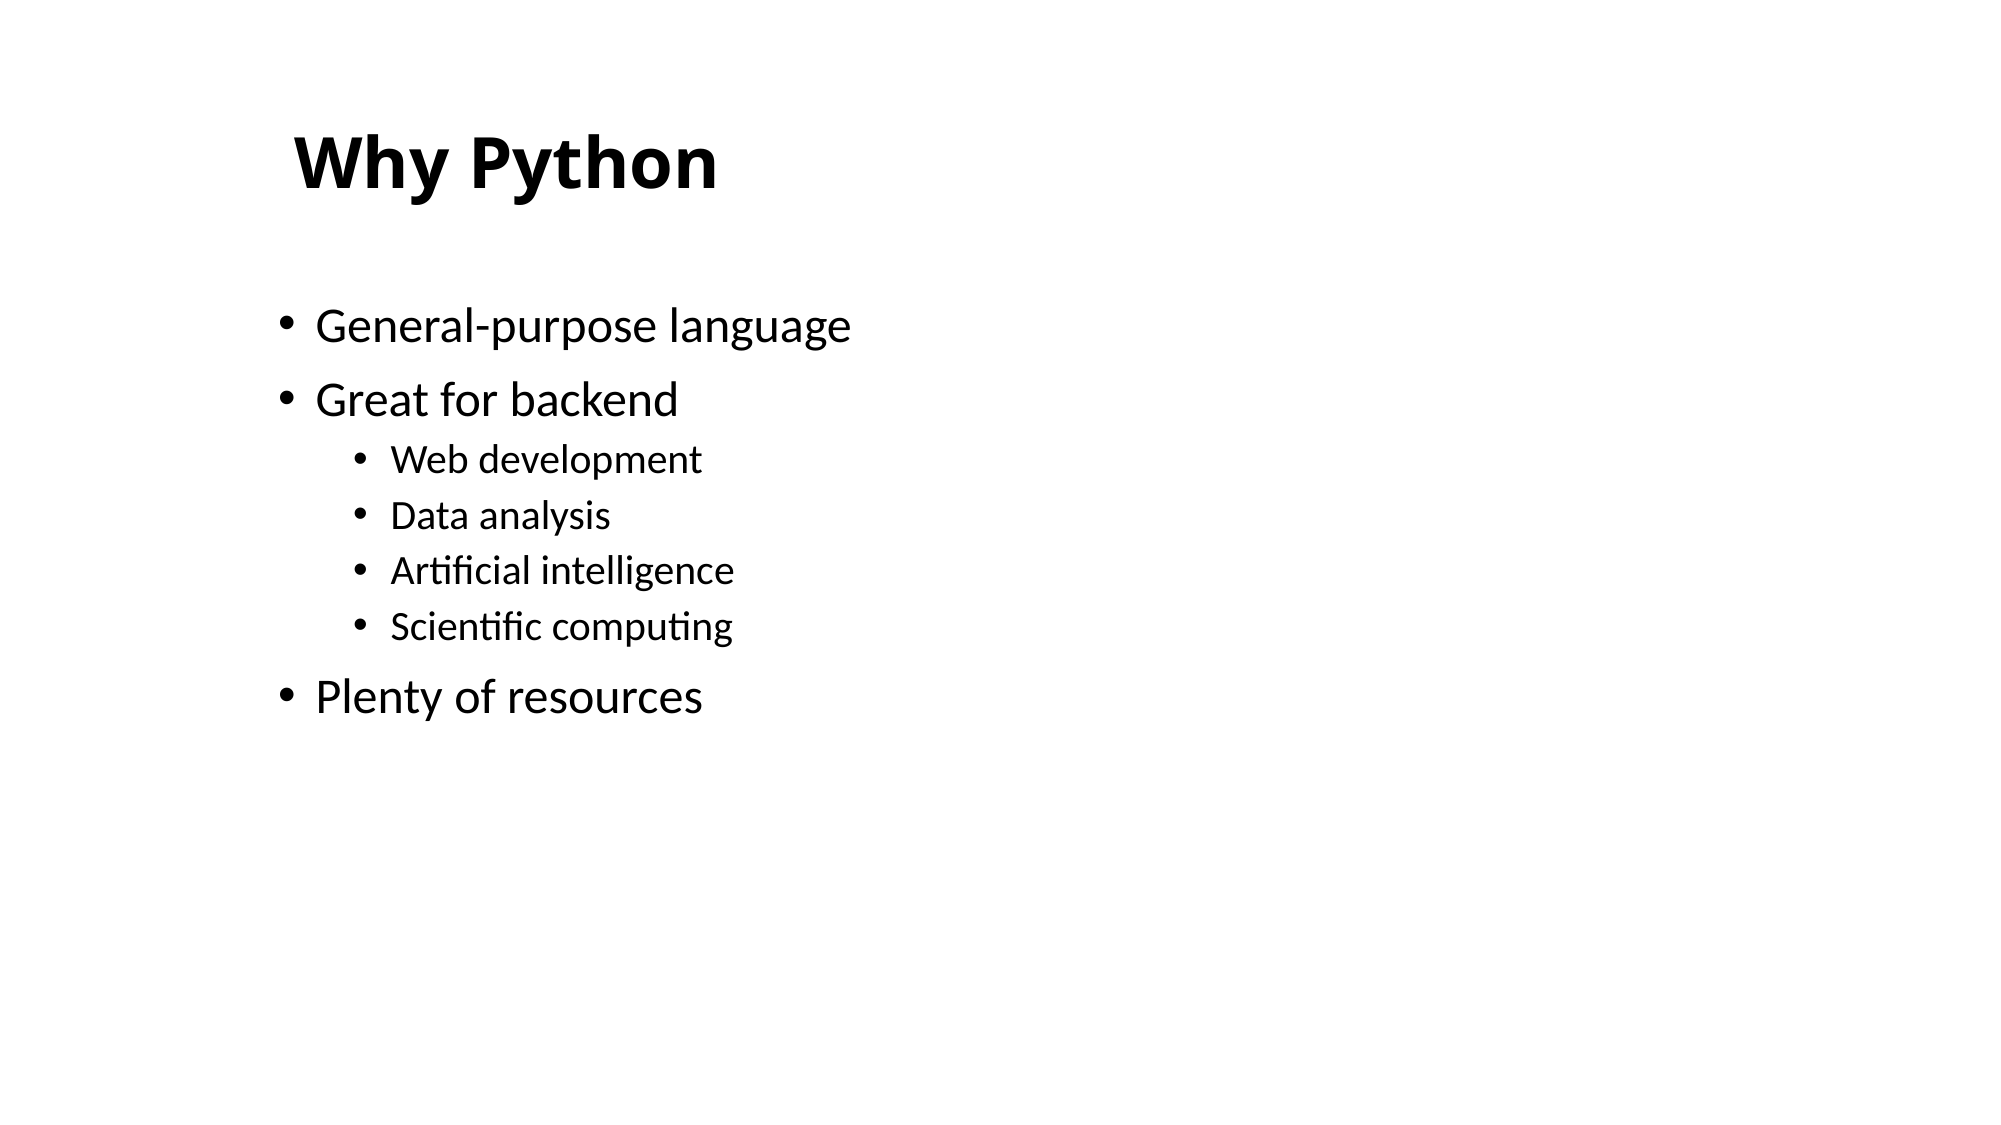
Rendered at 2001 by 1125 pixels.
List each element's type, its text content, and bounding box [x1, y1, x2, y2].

list General-purpose language Great for backend Web development Data analysis Artificial intelligence Scientific computing Plenty of resources [263, 291, 1651, 967]
title Why Python [279, 99, 1709, 232]
